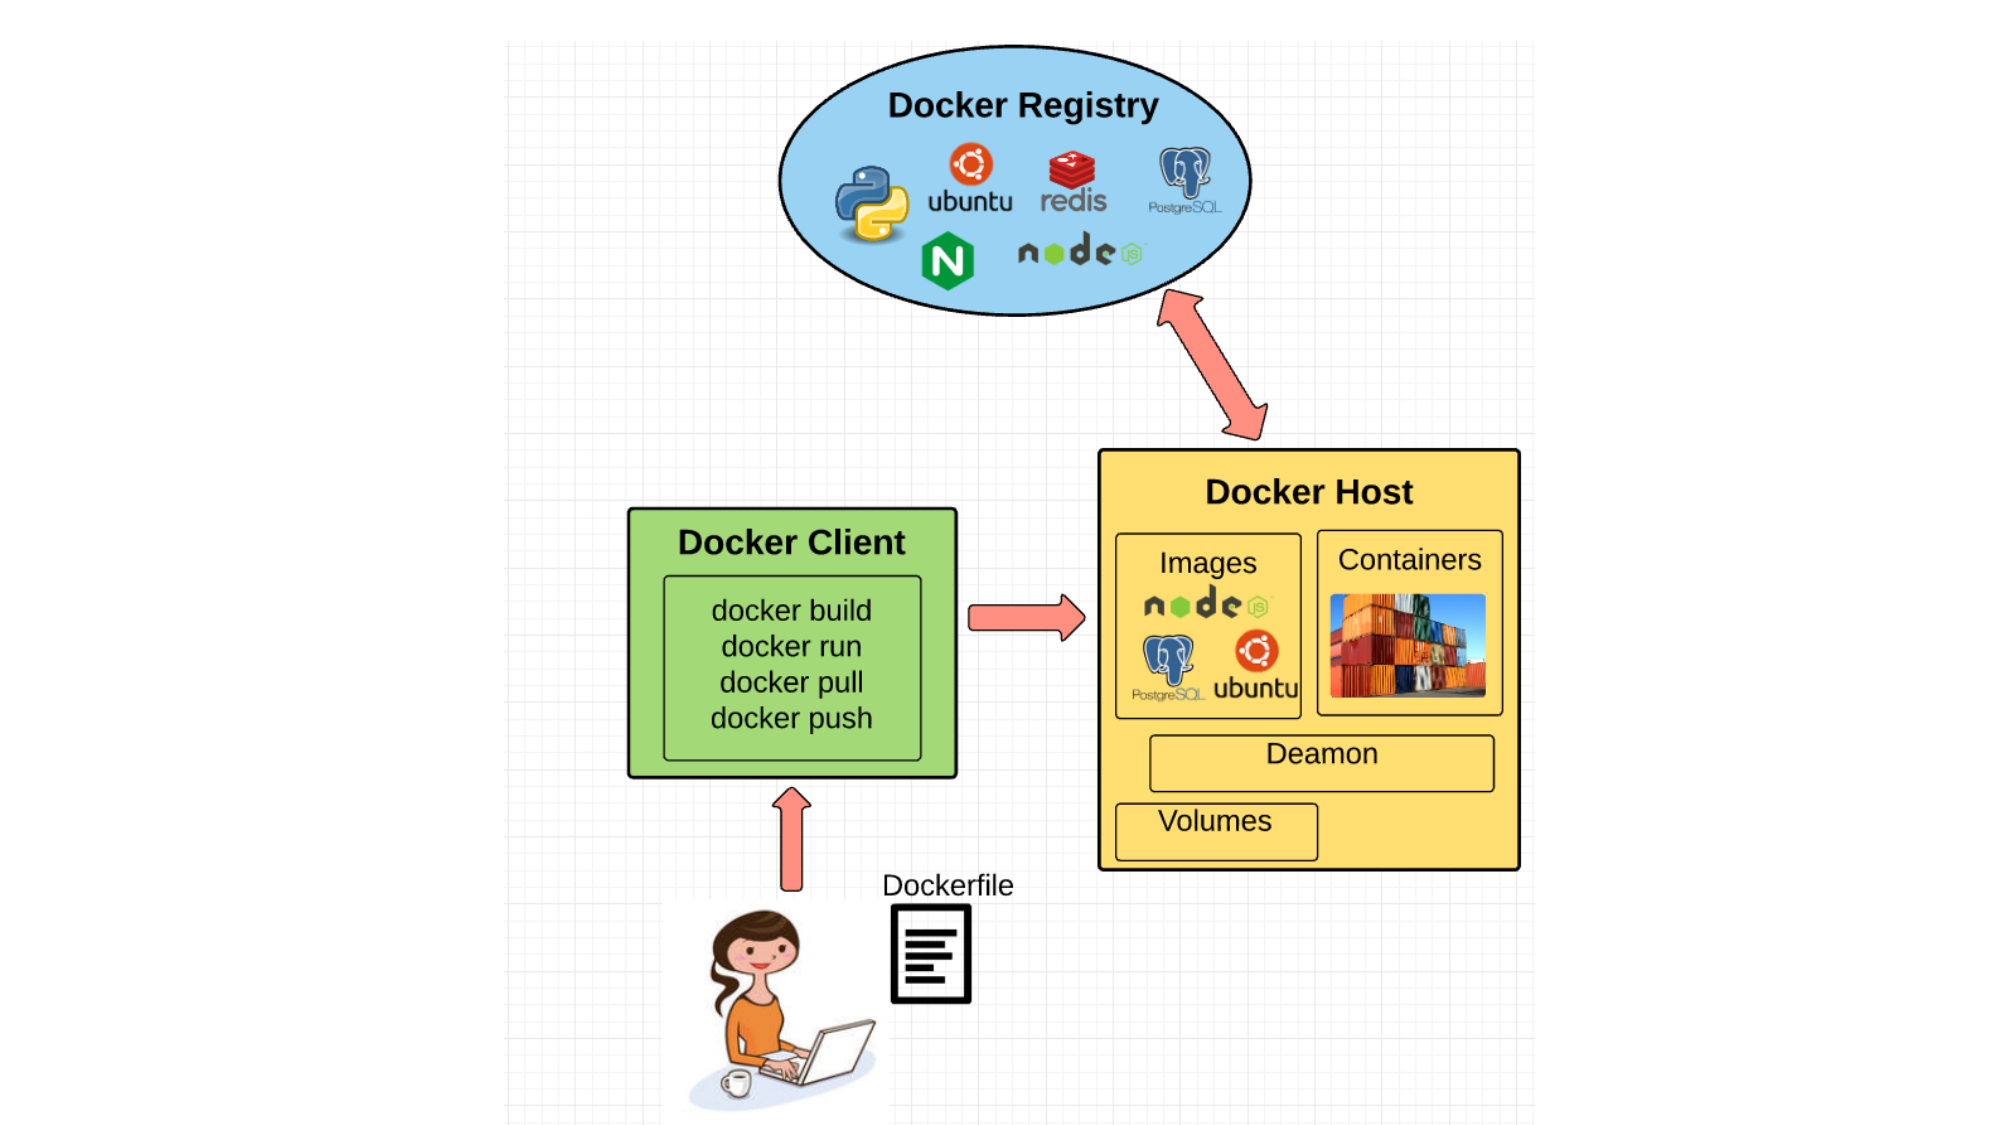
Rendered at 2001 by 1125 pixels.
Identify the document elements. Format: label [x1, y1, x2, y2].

picture [504, 41, 1535, 1125]
